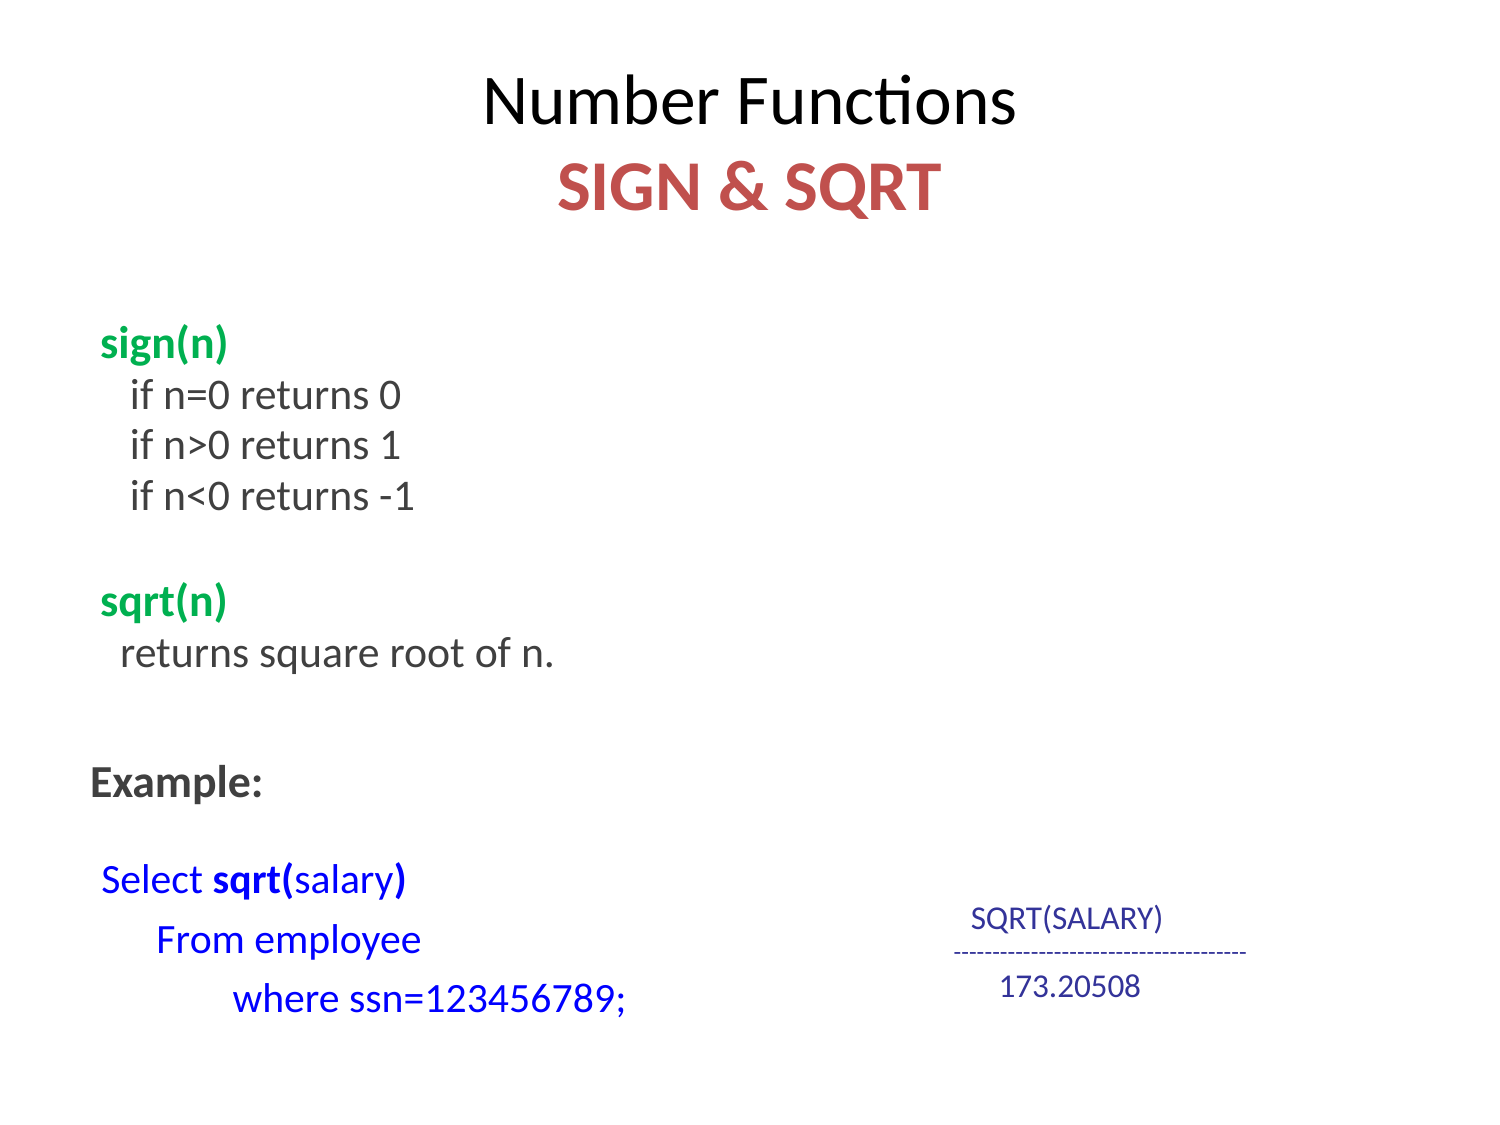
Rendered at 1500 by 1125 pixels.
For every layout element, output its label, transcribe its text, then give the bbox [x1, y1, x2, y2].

text_box SQRT(SALARY) -------------------------------------- 173.20508 [938, 893, 1376, 1071]
title Number Functions SIGN & SQRT [75, 45, 1425, 233]
list sign(n) if n=0 returns 0 if n>0 returns 1 if n<0 returns -1 sqrt(n) returns square root of n. Example: Select sqrt(salary) From employee where ssn=123456789; [75, 262, 1425, 1005]
